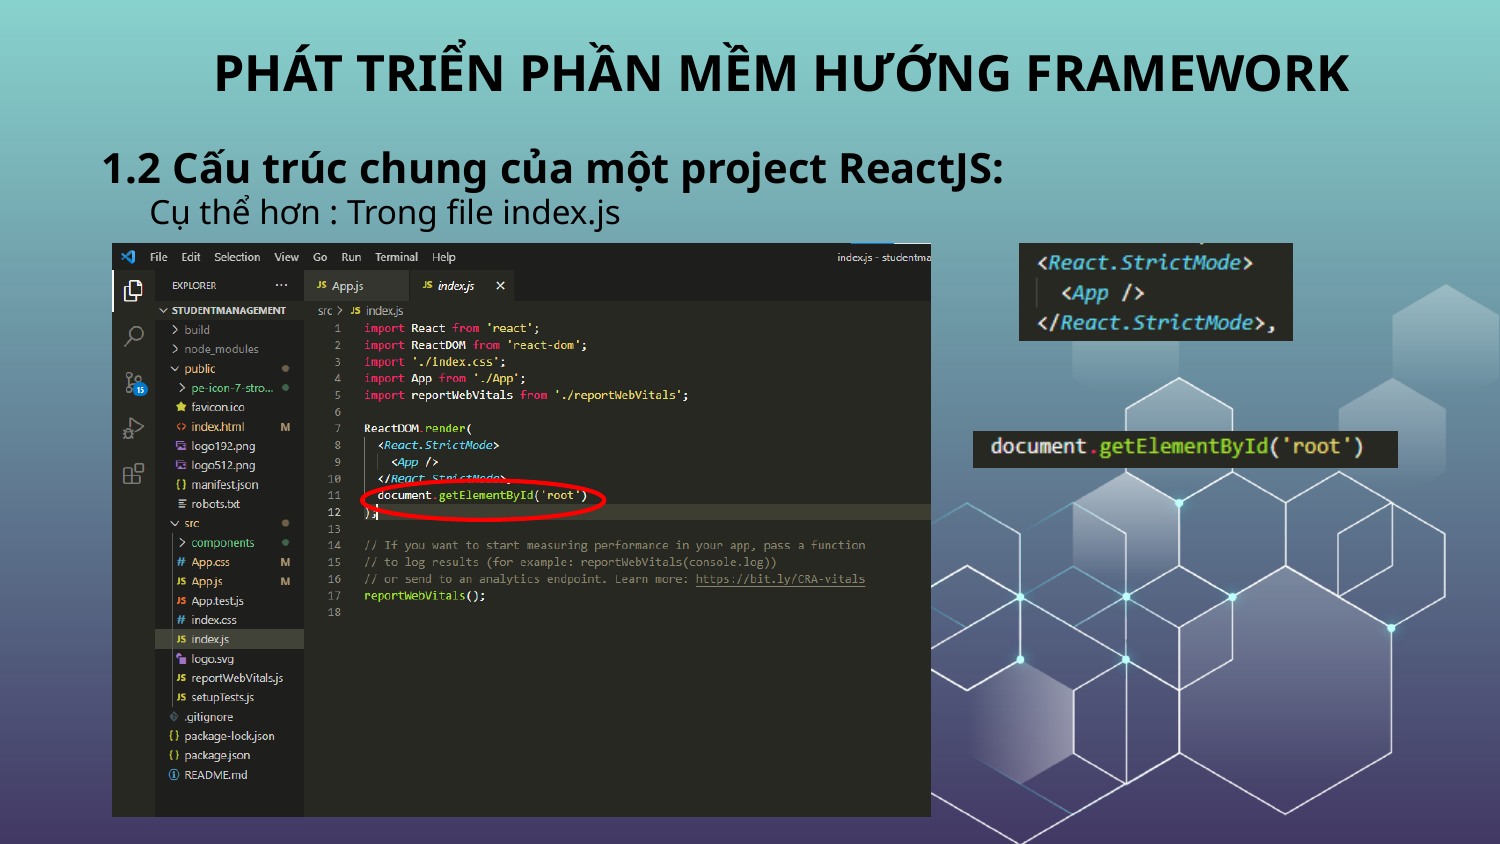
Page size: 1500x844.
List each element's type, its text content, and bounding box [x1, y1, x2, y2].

picture [1019, 243, 1293, 341]
picture [112, 243, 931, 818]
subtitle 1.2 Cấu trúc chung của một project ReactJS: Cụ thể hơn : Trong file index.js [86, 101, 1325, 827]
picture [876, 284, 1498, 844]
title PHÁT TRIỂN PHẦN MỀM HƯỚNG FRAMEWORK [198, 29, 1431, 117]
